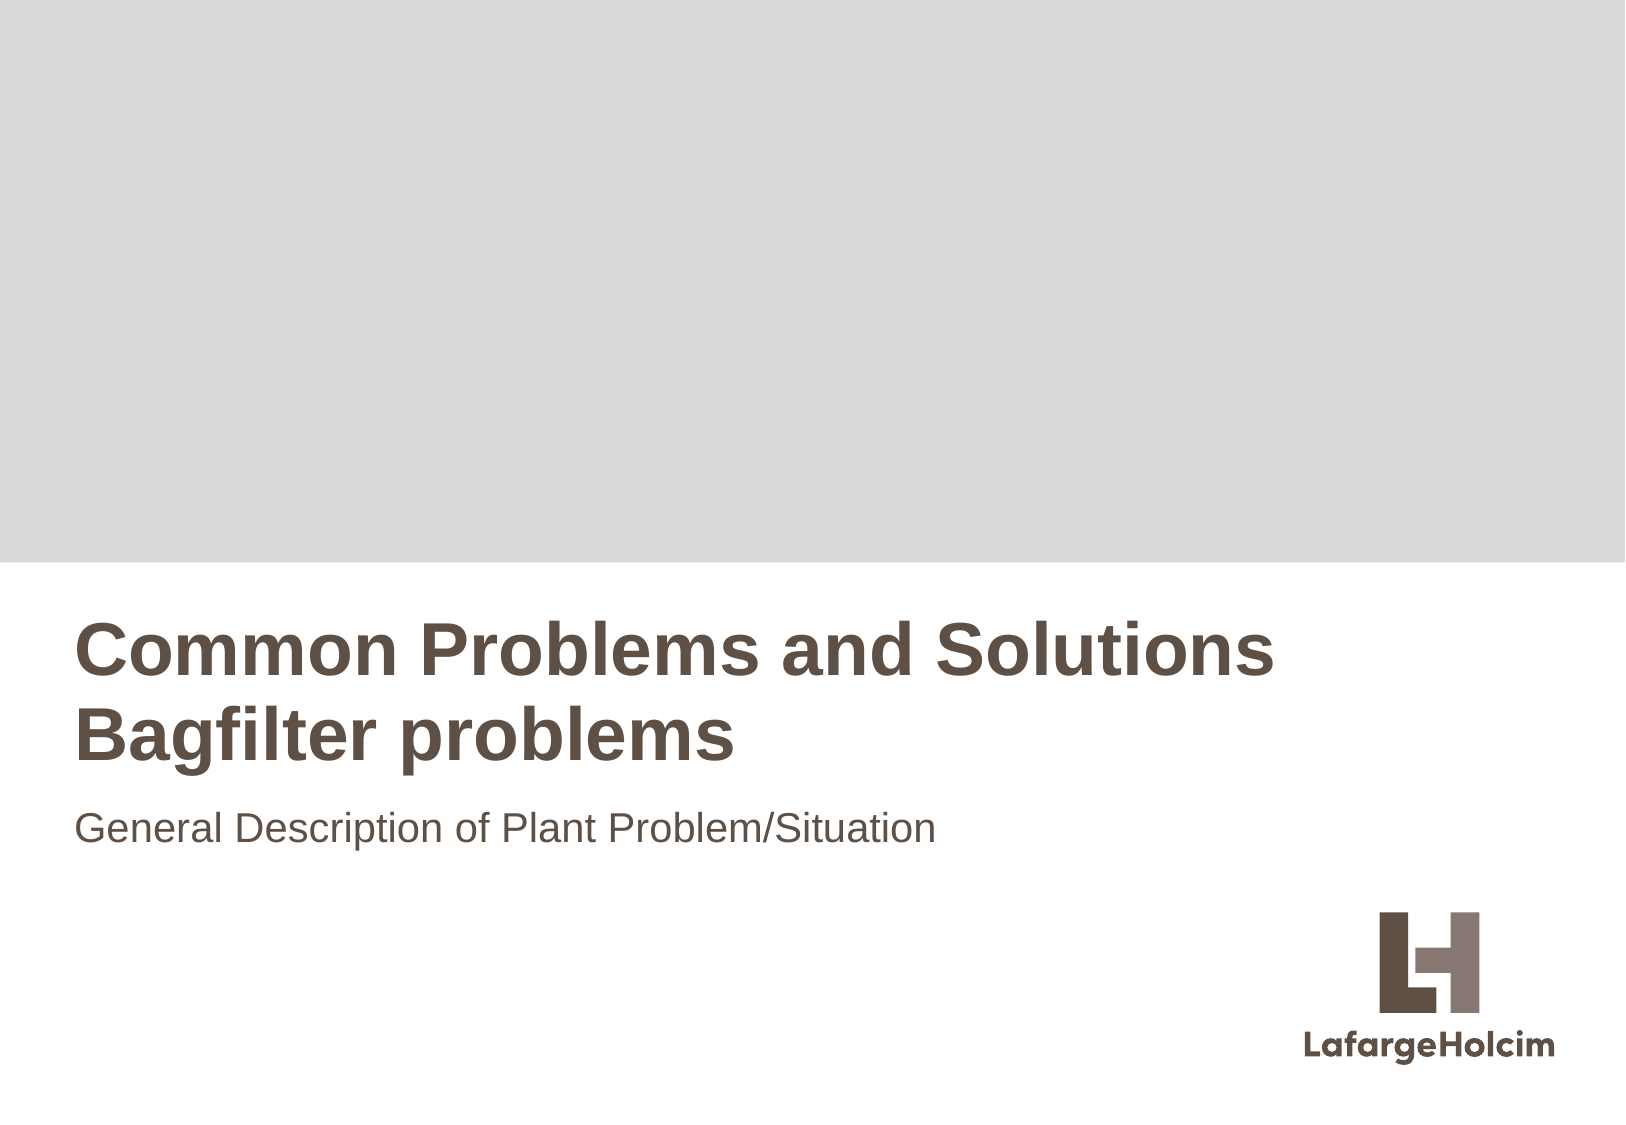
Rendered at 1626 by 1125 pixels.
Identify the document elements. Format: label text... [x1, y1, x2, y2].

subtitle General Description of Plant Problem/Situation [73, 800, 1173, 1053]
title Common Problems and Solutions Bagfilter problems [73, 606, 1540, 794]
